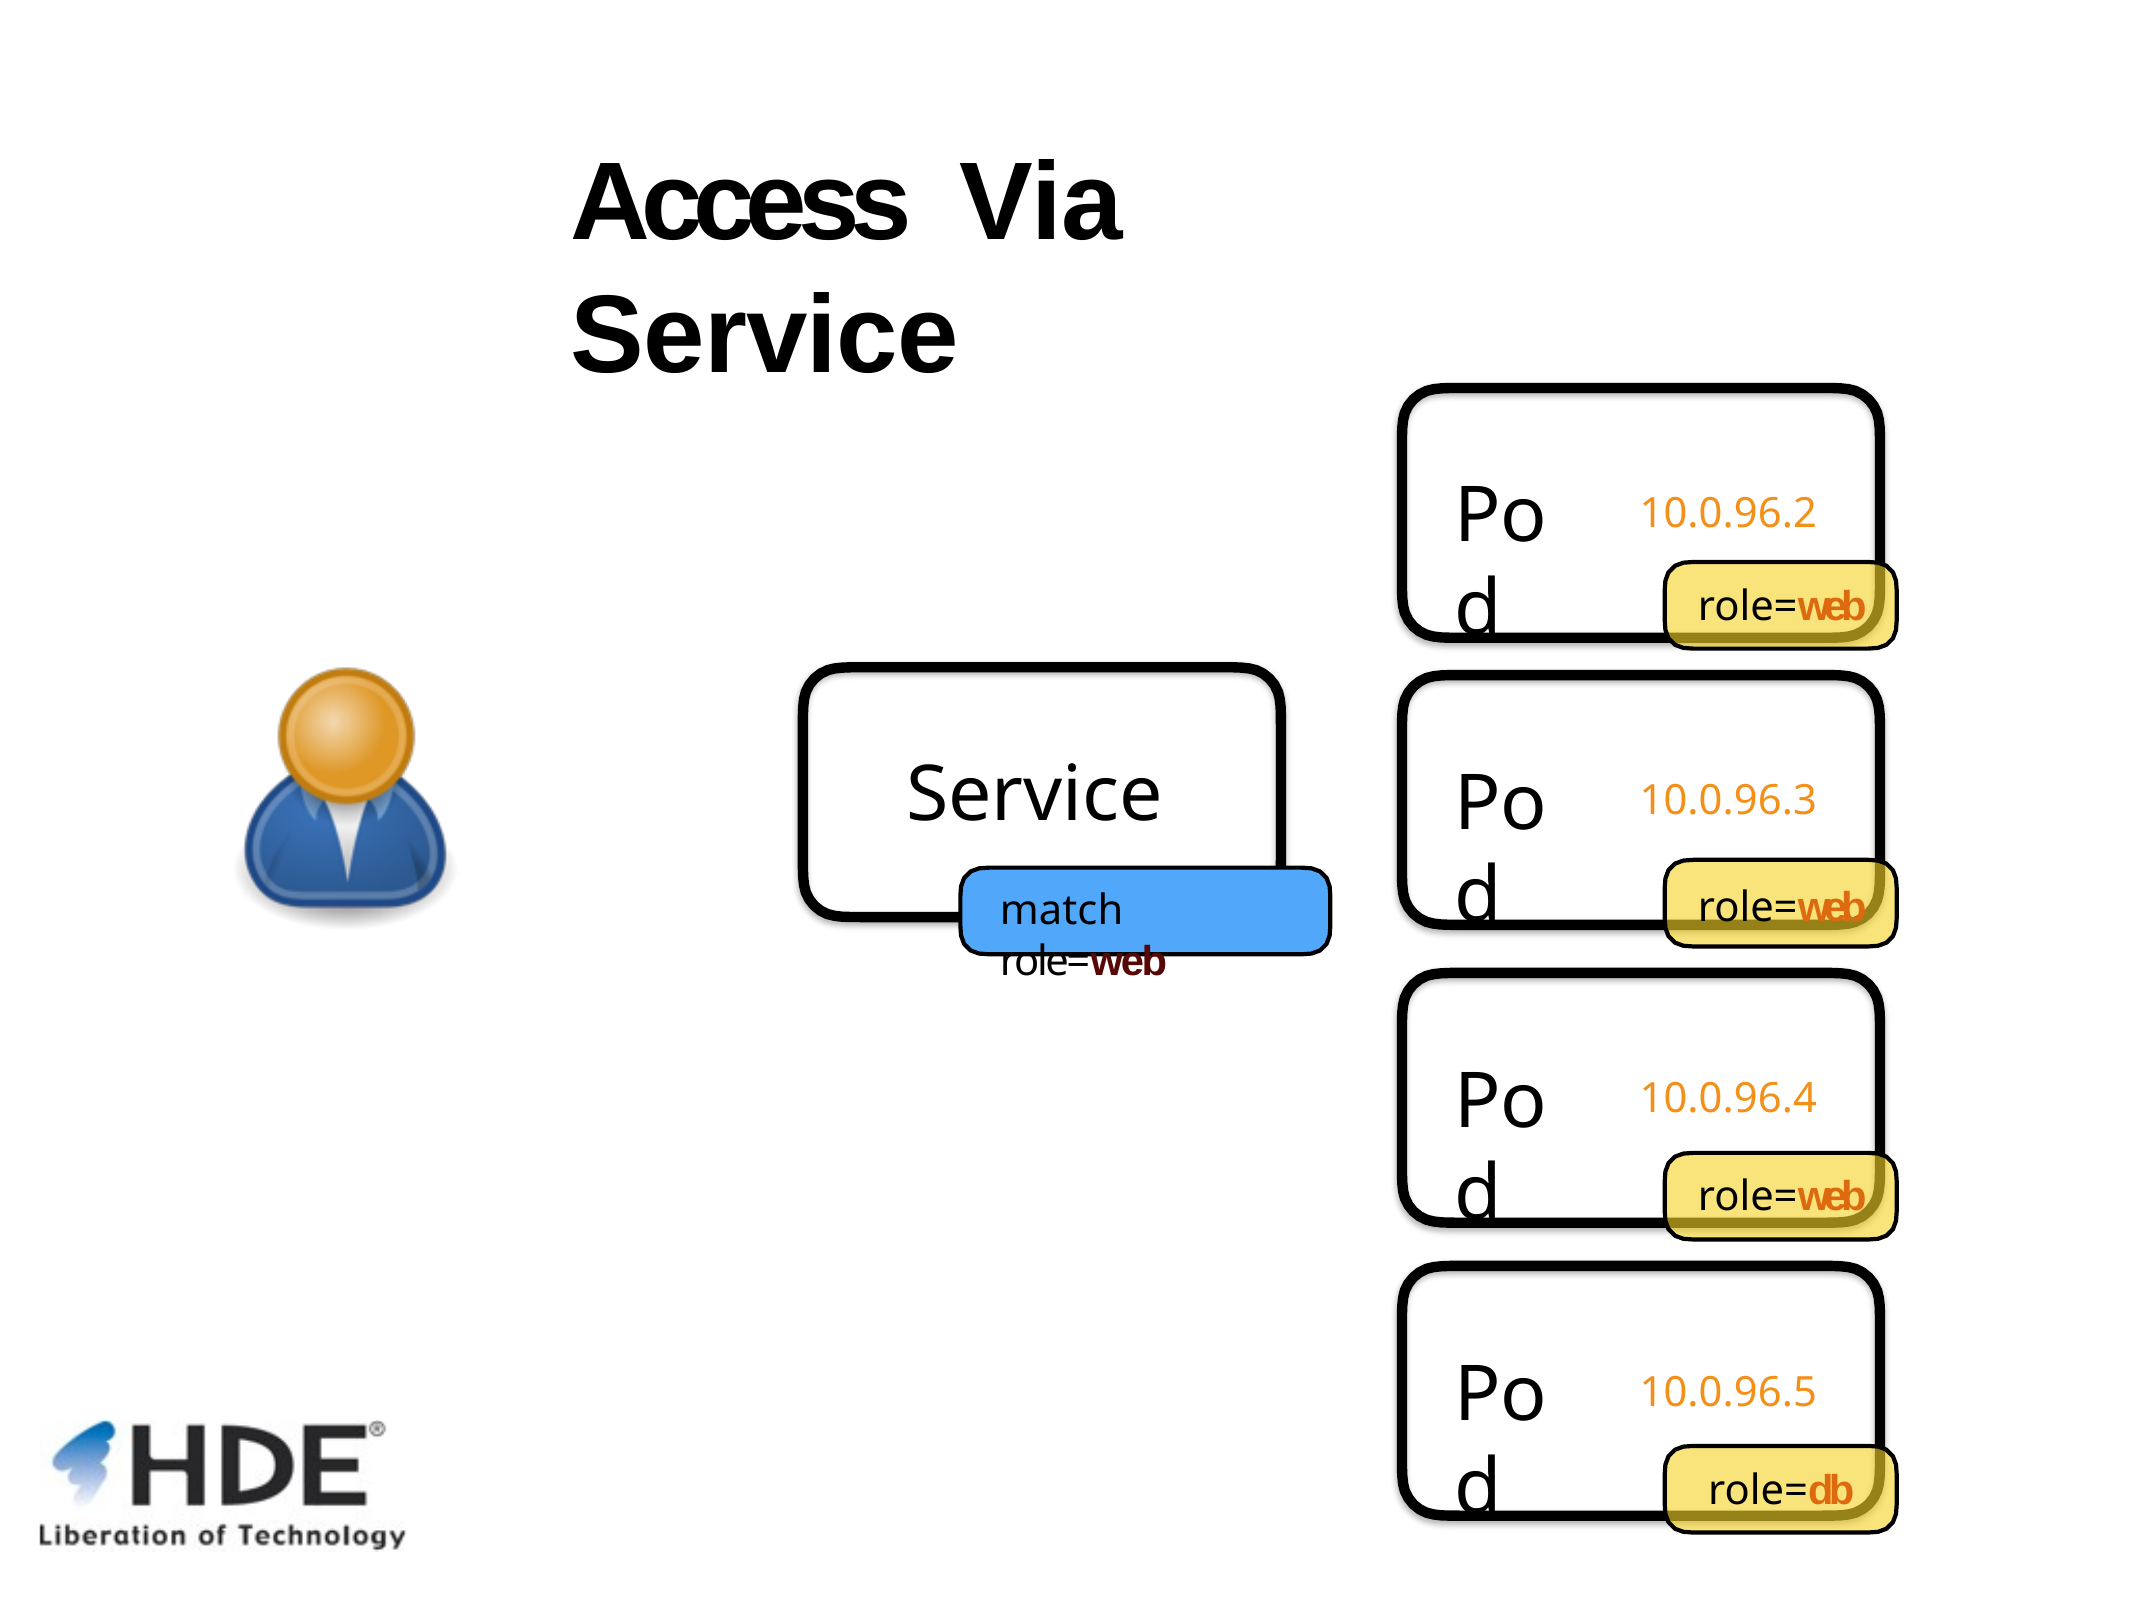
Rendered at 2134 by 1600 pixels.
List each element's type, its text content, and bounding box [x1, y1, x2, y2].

text_box [1390, 667, 1892, 941]
text_box [1665, 1152, 1897, 1240]
text_box Pod [1452, 750, 1572, 937]
text_box [1390, 1258, 1892, 1532]
title Access Via Service [568, 127, 1567, 397]
text_box [202, 656, 490, 944]
text_box [802, 667, 1281, 918]
text_box 10.0.96.5 role=db [1637, 1362, 1857, 1513]
text_box [1294, 867, 1331, 955]
text_box Service match role=web [904, 741, 1294, 984]
text_box [791, 660, 1293, 933]
text_box 10.0.96.2 role=web [1637, 483, 1867, 630]
text_box Pod [1452, 1047, 1572, 1235]
text_box [1665, 561, 1897, 649]
text_box [1665, 1445, 1897, 1533]
text_box [1401, 972, 1881, 1223]
text_box 10.0.96.3 role=web [1637, 770, 1867, 930]
text_box [1401, 1265, 1881, 1516]
text_box [1390, 965, 1892, 1239]
text_box [1390, 380, 1892, 654]
text_box Pod [1452, 462, 1572, 650]
text_box Pod [1452, 1341, 1572, 1529]
text_box [1401, 387, 1881, 638]
text_box [1401, 675, 1881, 925]
text_box [1666, 859, 1897, 947]
picture [39, 1420, 407, 1552]
text_box 10.0.96.4 role=web [1637, 1068, 1867, 1219]
